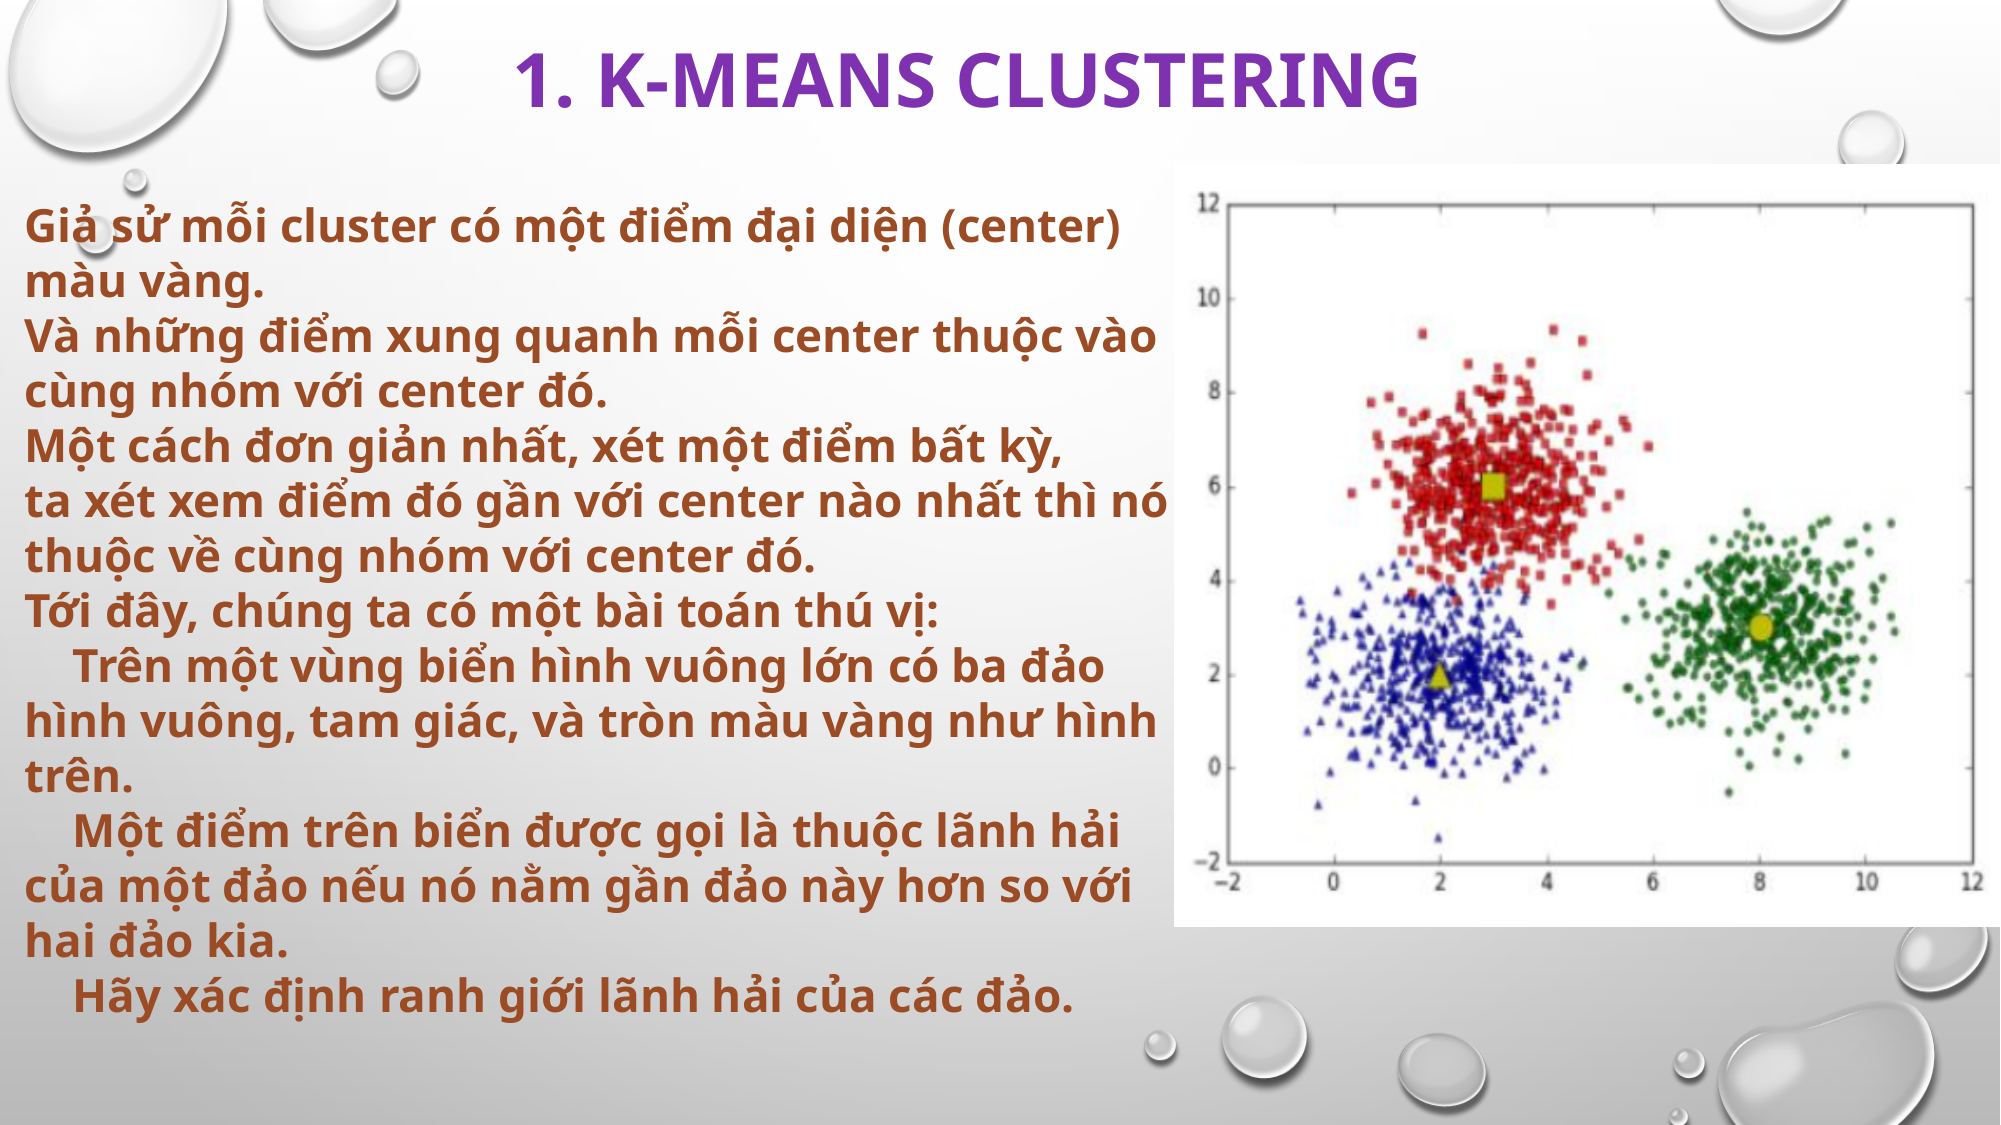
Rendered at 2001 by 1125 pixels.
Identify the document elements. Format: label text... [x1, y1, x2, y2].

picture [0, 0, 2000, 1125]
text_box Giả sử mỗi cluster có một điểm đại diện (center) màu vàng. Và những điểm xung quanh mỗi center thuộc vào cùng nhóm với center đó. Một cách đơn giản nhất, xét một điểm bất kỳ, ta xét xem điểm đó gần với center nào nhất thì nó thuộc về cùng nhóm với center đó. Tới đây, chúng ta có một bài toán thú vị: Trên một vùng biển hình vuông lớn có ba đảo hình vuông, tam giác, và tròn màu vàng như hình trên. Một điểm trên biển được gọi là thuộc lãnh hải của một đảo nếu nó nằm gần đảo này hơn so với hai đảo kia. Hãy xác định ranh giới lãnh hải của các đảo. [10, 189, 1190, 1029]
title 1. K-means clustering [127, 22, 1828, 144]
